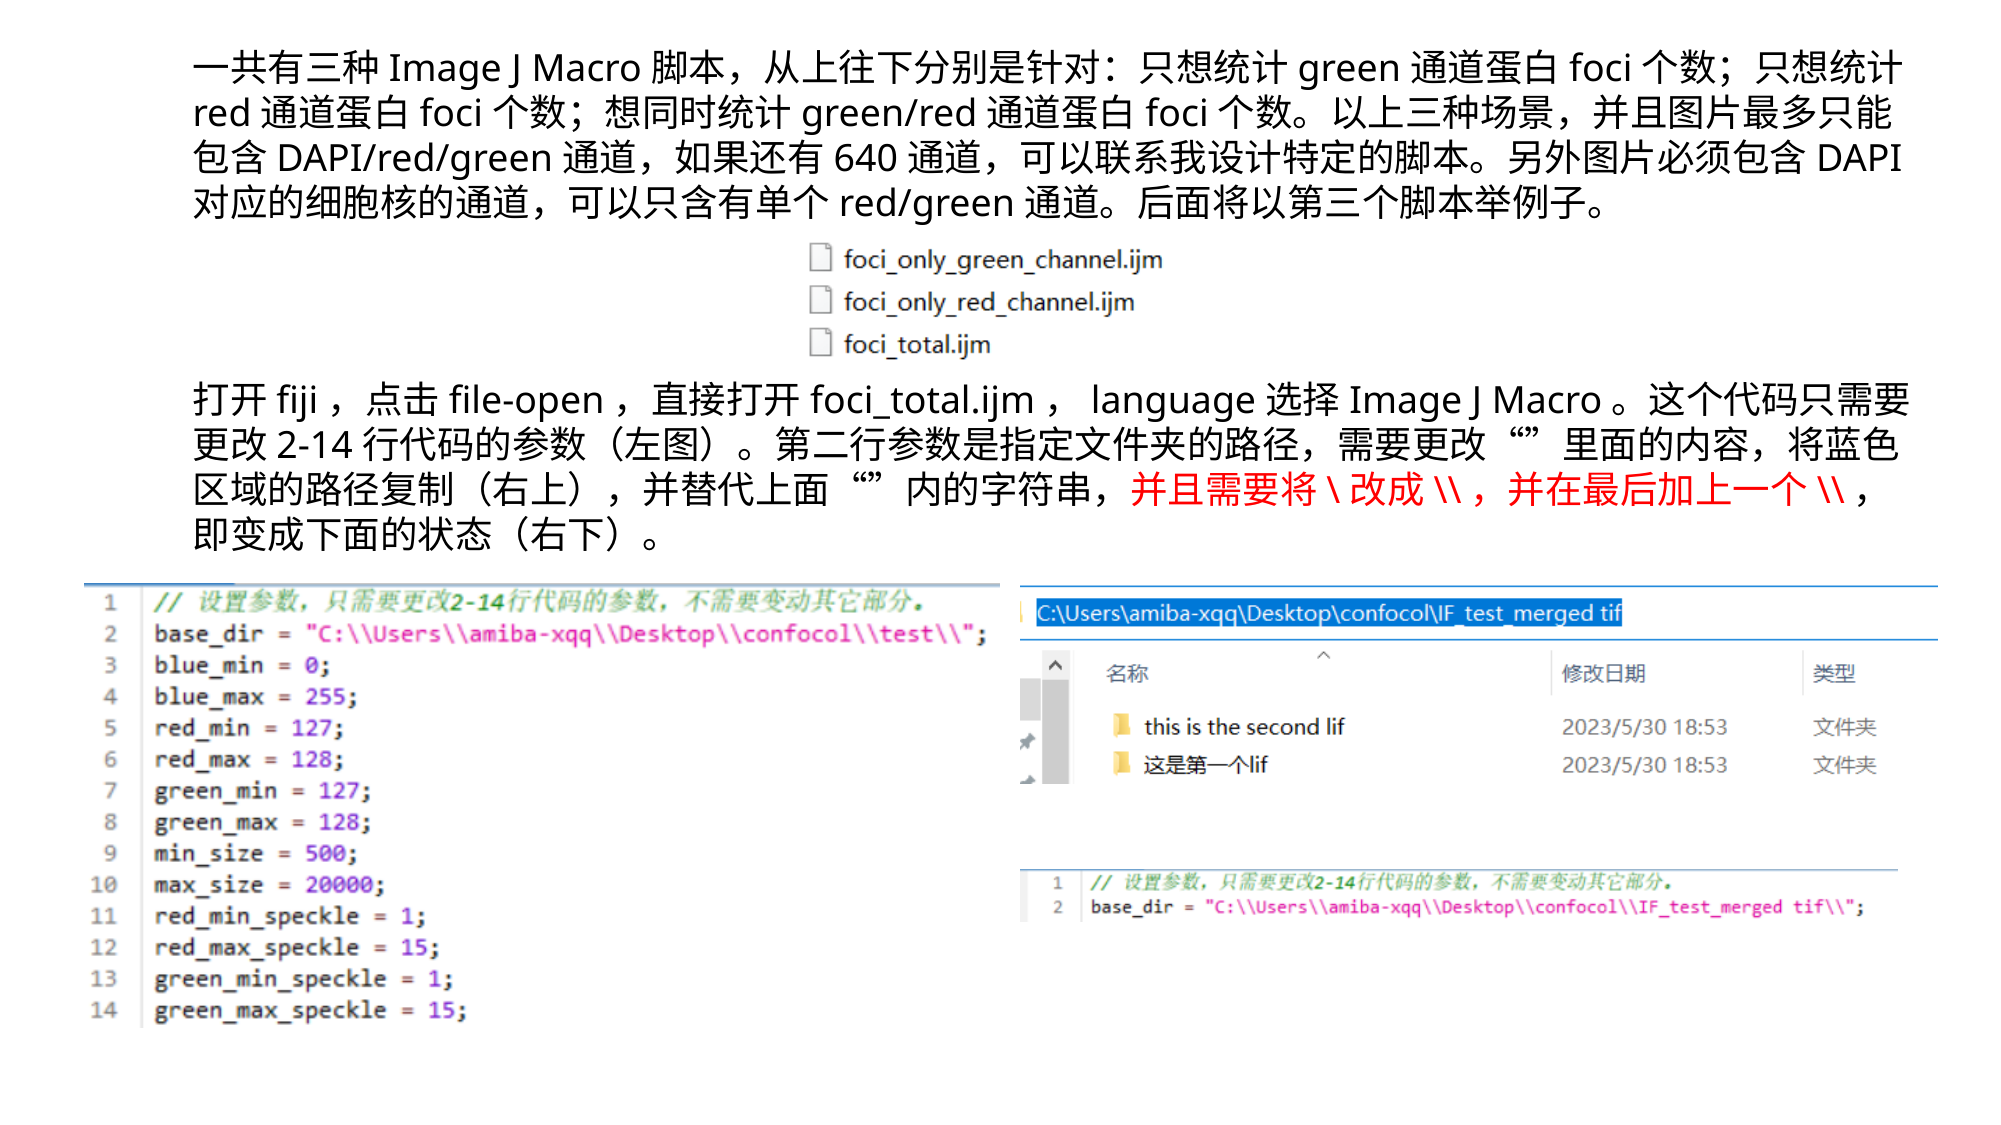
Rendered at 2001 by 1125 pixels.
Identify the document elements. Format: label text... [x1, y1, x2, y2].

picture [1020, 583, 1938, 784]
text_box 打开fiji，点击file-open，直接打开foci_total.ijm，language选择Image J Macro。这个代码只需要更改2-14行代码的参数（左图）。第二行参数是指定文件夹的路径，需要更改“”里面的内容，将蓝色区域的路径复制（右上），并替代上面“”内的字符串，并且需要将\改成\\，并在最后加上一个\\，即变成下面的状态（右下）。 [177, 368, 1938, 563]
picture [788, 229, 1212, 369]
picture [84, 583, 1001, 1028]
picture [1020, 869, 1898, 922]
text_box 一共有三种Image J Macro脚本，从上往下分别是针对：只想统计green通道蛋白foci个数；只想统计red通道蛋白foci个数；想同时统计green/red通道蛋白foci个数。以上三种场景，并且图片最多只能包含DAPI/red/green通道，如果还有640通道，可以联系我设计特定的脚本。另外图片必须包含DAPI对应的细胞核的通道，可以只含有单个red/green通道。后面将以第三个脚本举例子。 [177, 36, 1938, 231]
